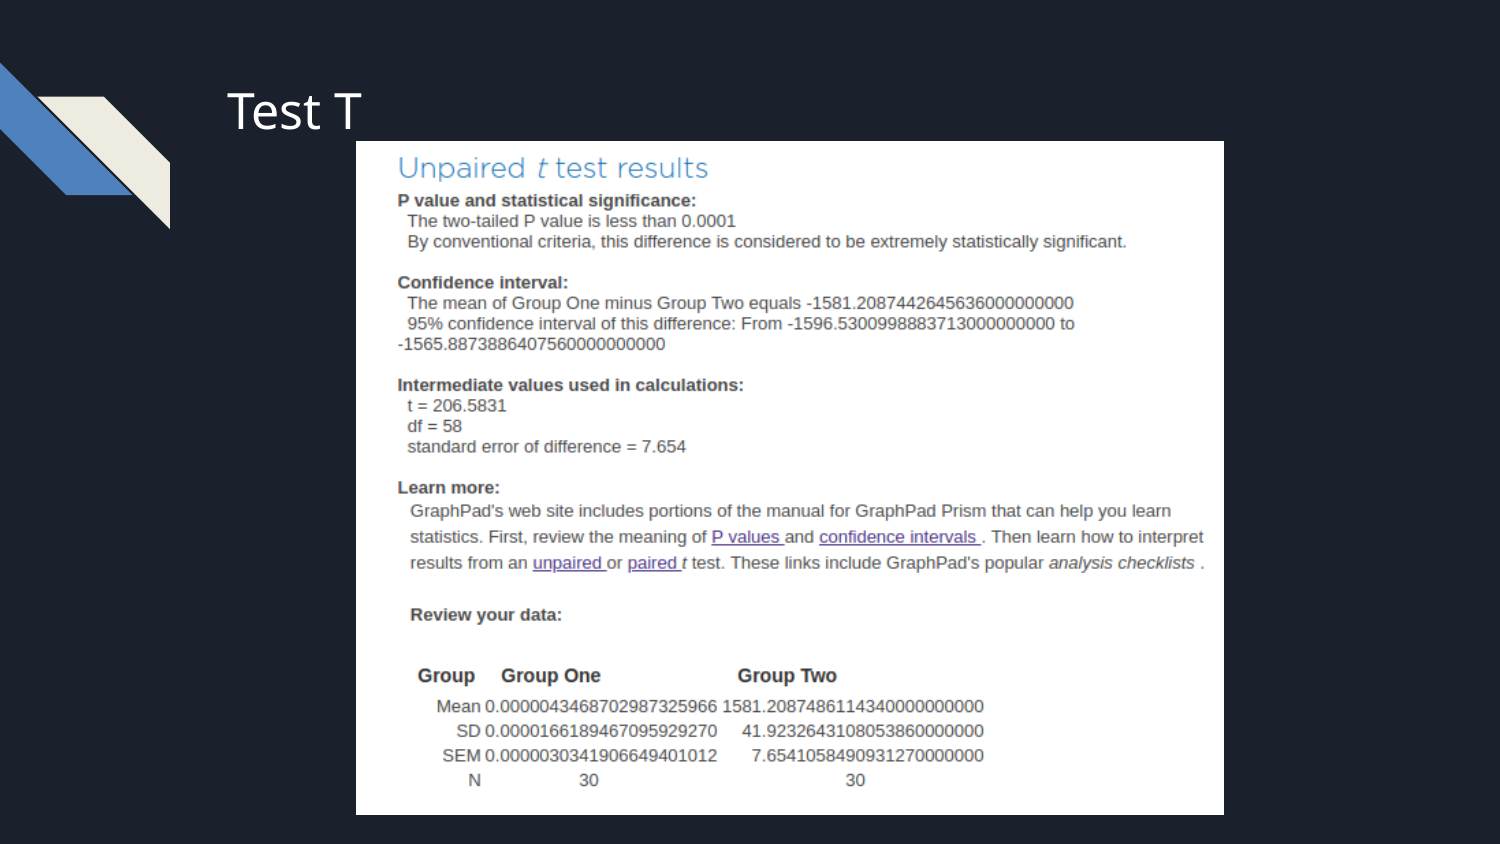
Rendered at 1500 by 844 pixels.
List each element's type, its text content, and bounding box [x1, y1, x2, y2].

picture [356, 141, 1224, 816]
text_box Test T [212, 64, 1368, 215]
